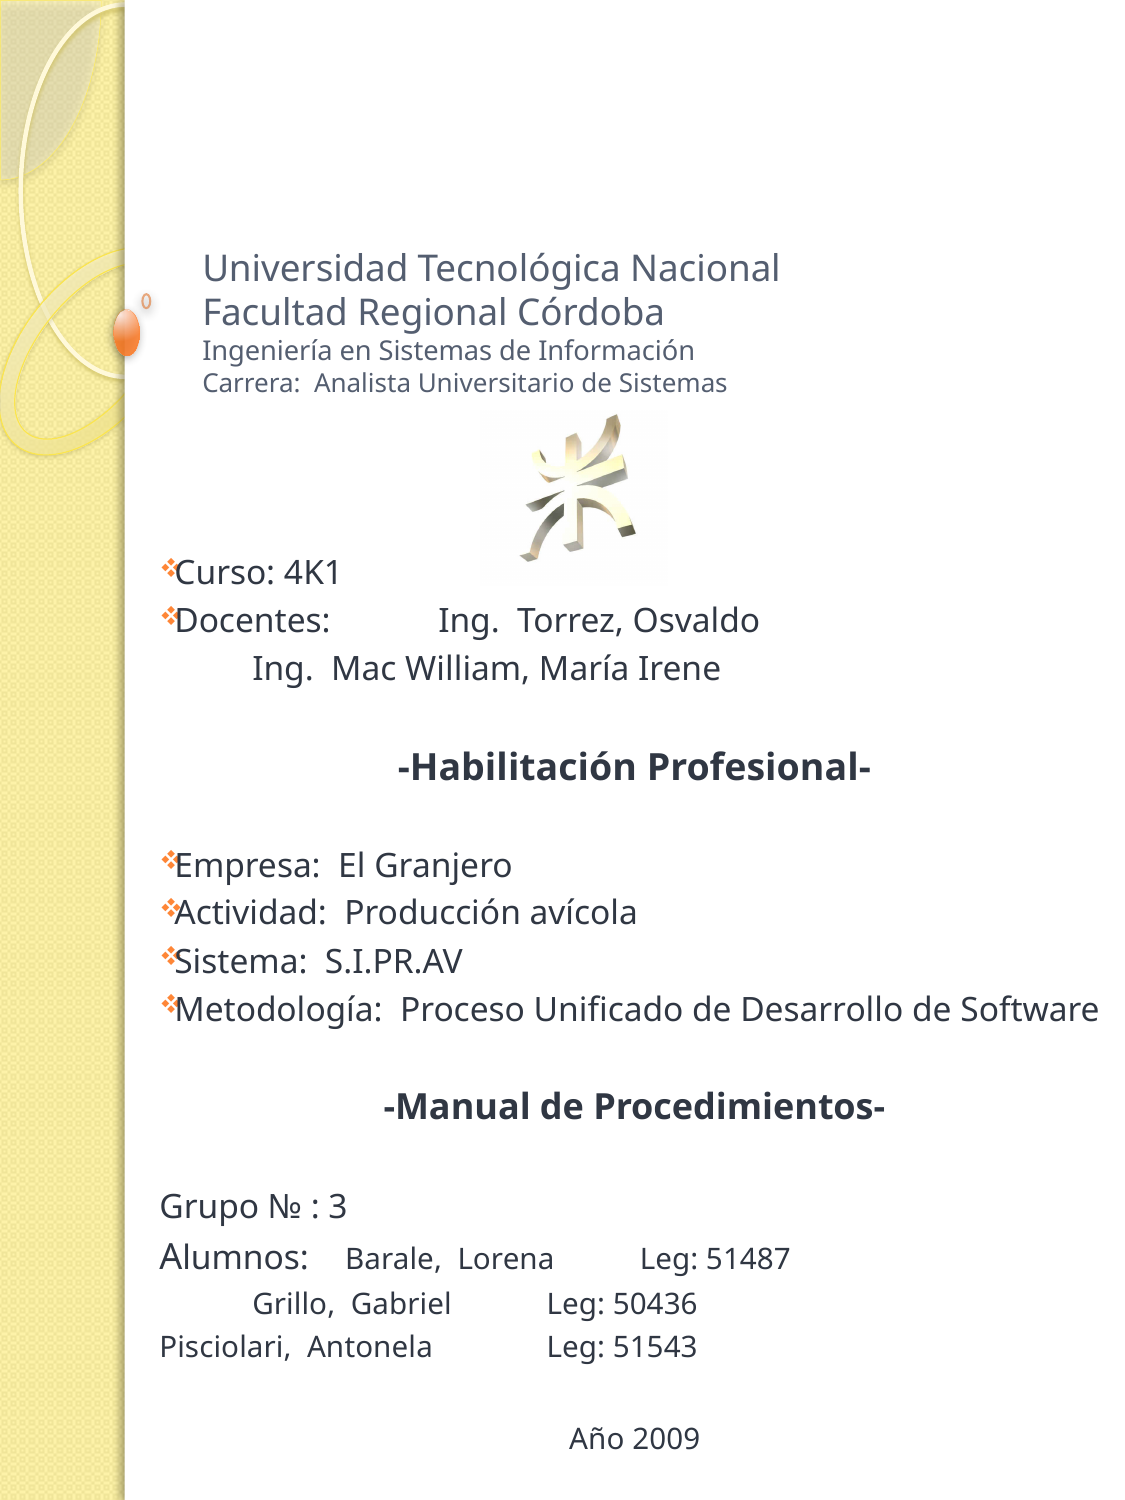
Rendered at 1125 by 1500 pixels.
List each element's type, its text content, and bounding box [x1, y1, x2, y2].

picture [480, 409, 669, 587]
title Universidad Tecnológica Nacional Facultad Regional Córdoba Ingeniería en Sistemas de Información Carrera: Analista Universitario de Sistemas [187, 234, 997, 405]
subtitle Curso: 4K1 Docentes: Ing. Torrez, Osvaldo Ing. Mac William, María Irene -Habilitación Profesional- Empresa: El Granjero Actividad: Producción avícola Sistema: S.I.PR.AV Metodología: Proceso Unificado de Desarrollo de Software -Manual de Procedimientos- Grupo № : 3 Alumnos: Barale, Lorena Leg: 51487 Grillo, Gabriel Leg: 50436 Pisciolari, Antonela Leg: 51543 Año 2009 [140, 550, 1125, 1500]
